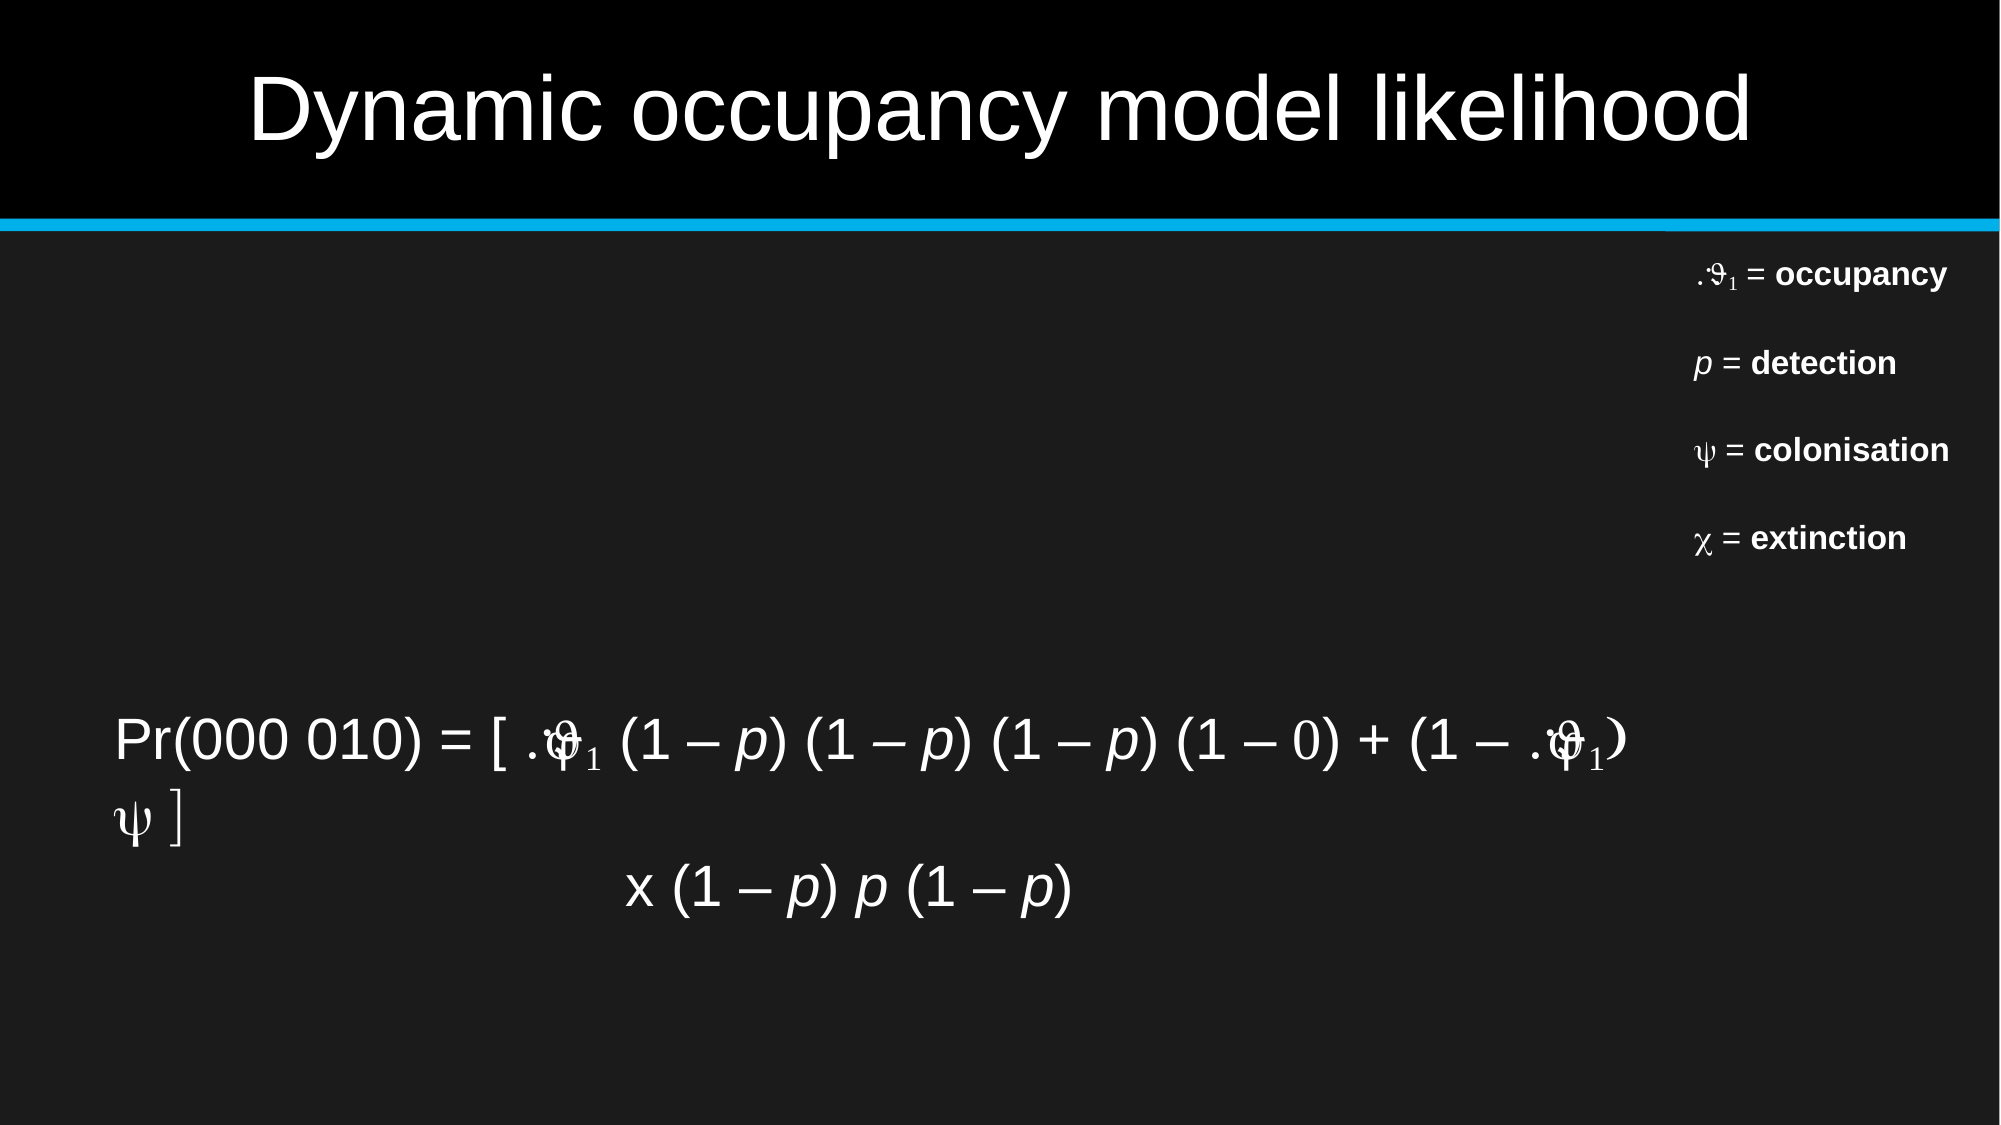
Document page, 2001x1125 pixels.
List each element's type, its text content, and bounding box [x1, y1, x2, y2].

title Dynamic occupancy model likelihood [245, 46, 1754, 237]
text_box Pr(000 010) = [  (1 – p) (1 – p) (1 – p) (1 – ) + (1 –    x (1 – p) p (1 – p) [108, 698, 1658, 918]
text_box  = occupancy p = detection  = colonisation  = extinction [1681, 248, 1951, 556]
